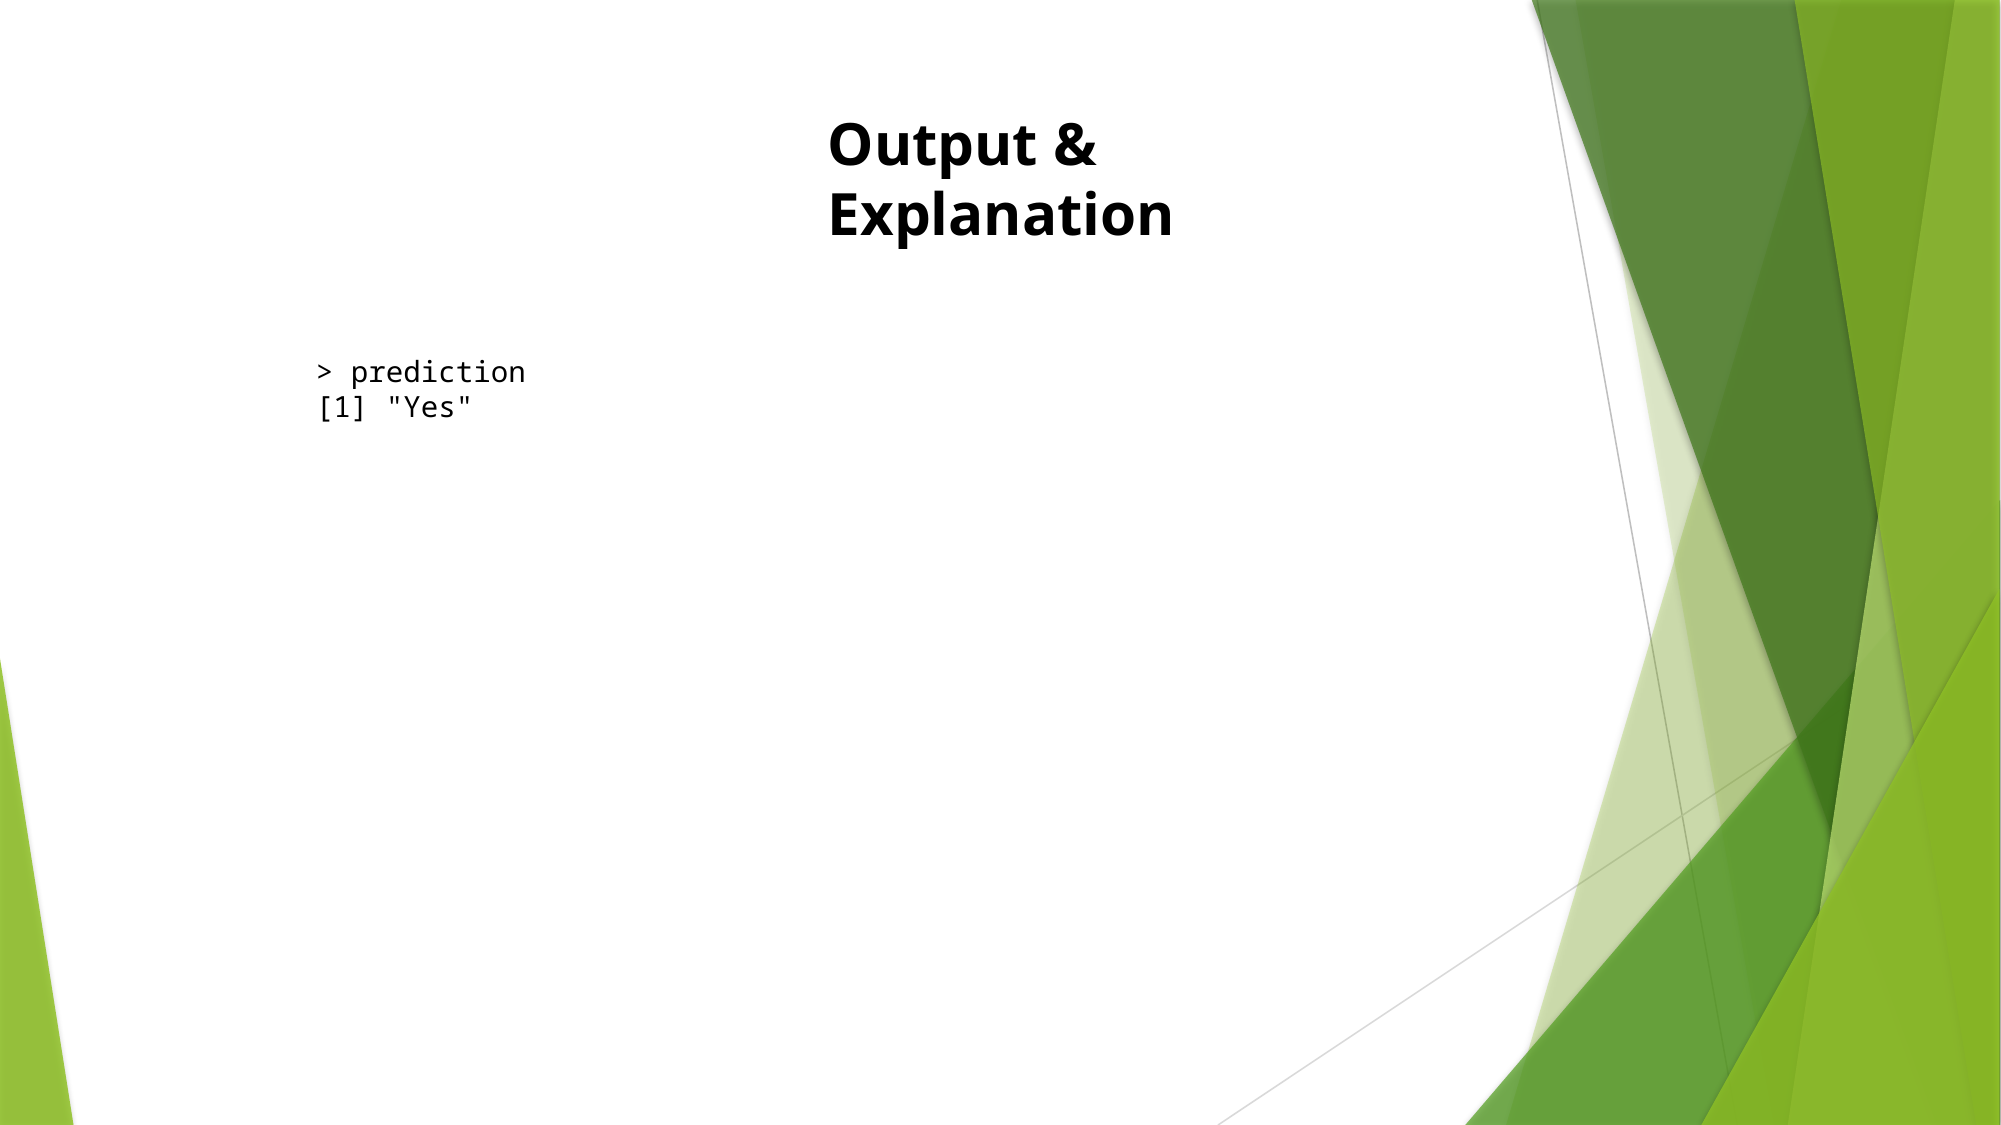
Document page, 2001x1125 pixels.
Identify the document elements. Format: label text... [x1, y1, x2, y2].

text_box > prediction [1] "Yes" [315, 353, 1244, 459]
text_box Output & Explanation [813, 99, 1427, 255]
